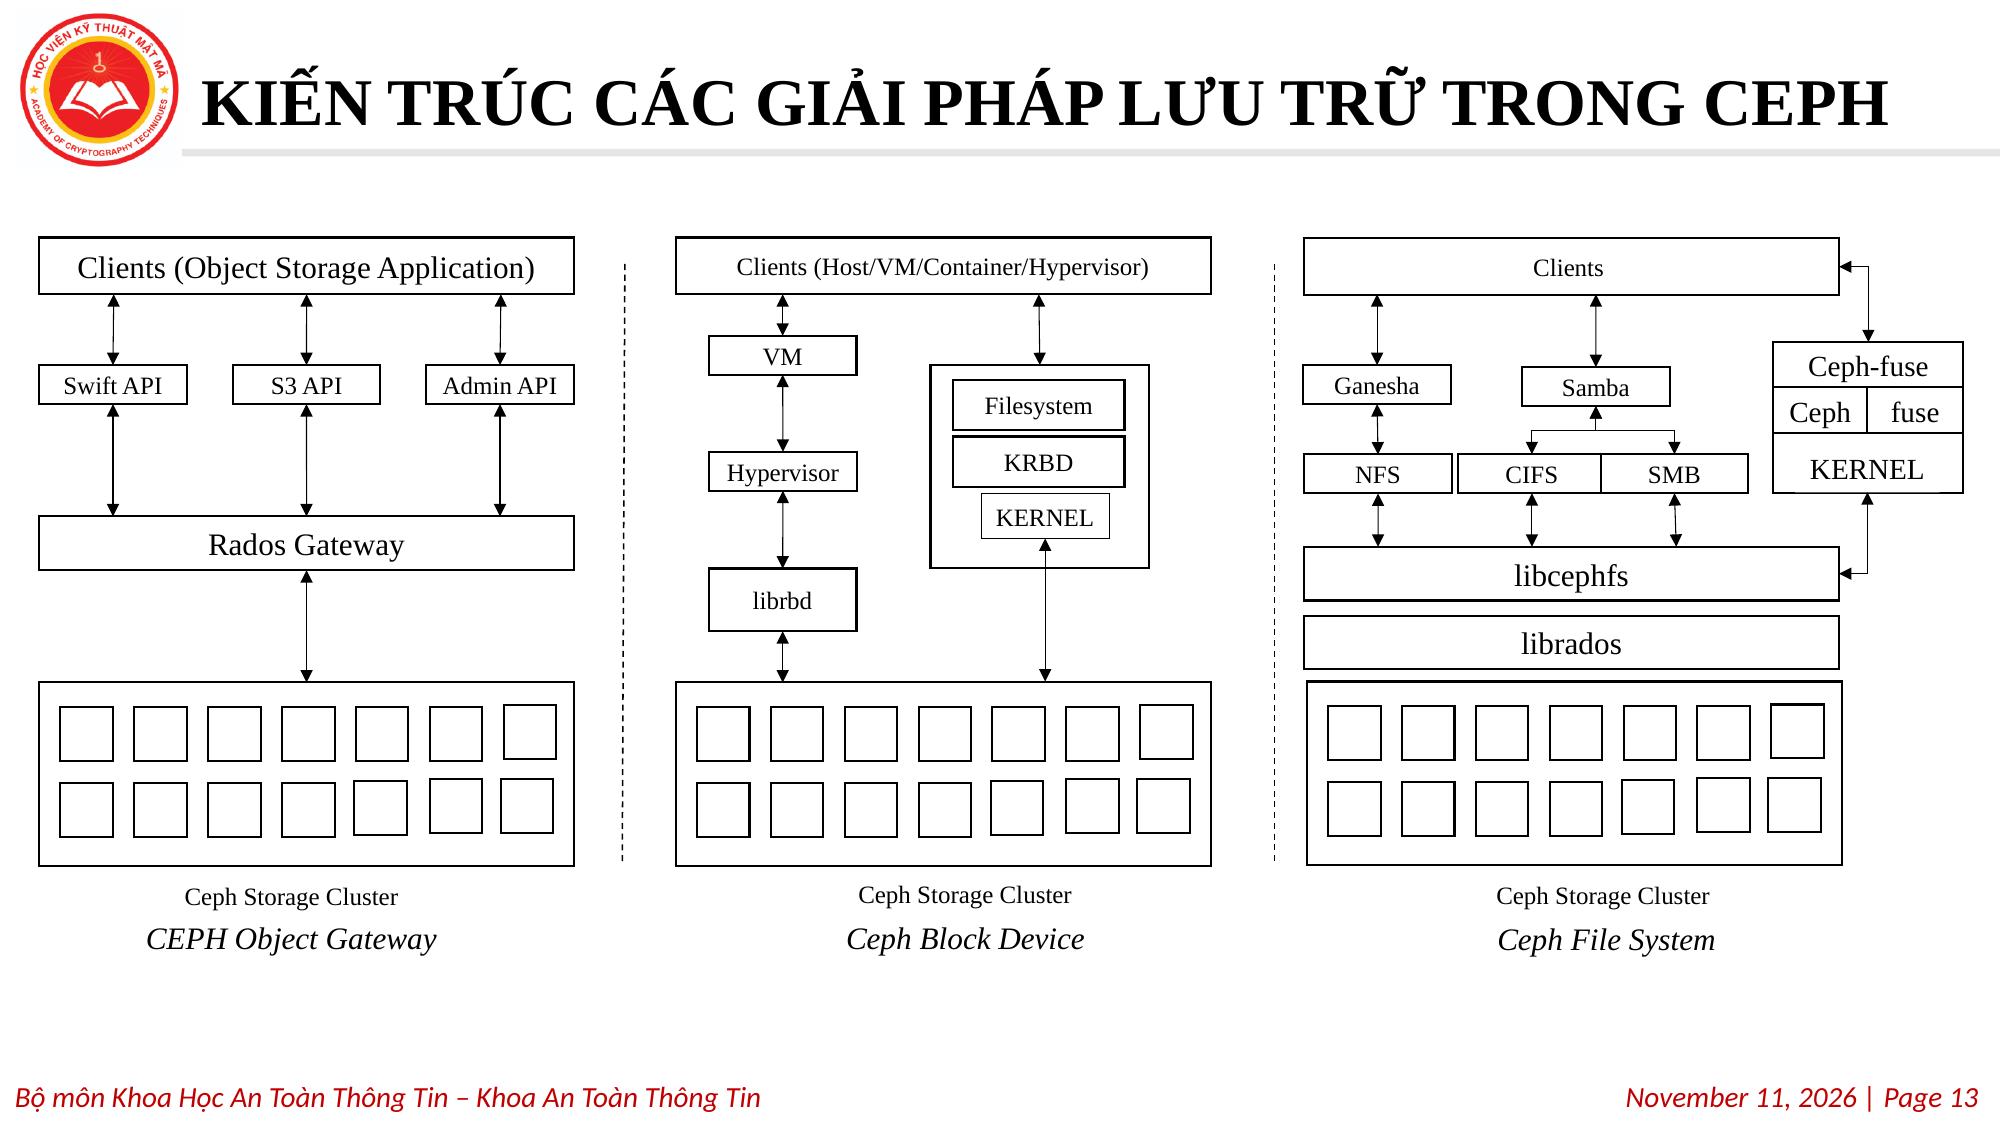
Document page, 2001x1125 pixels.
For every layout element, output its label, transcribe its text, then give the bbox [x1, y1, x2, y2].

text_box [1139, 704, 1194, 760]
text_box [991, 706, 1046, 762]
text_box KERNEL [981, 493, 1110, 539]
text_box Admin API [425, 364, 575, 405]
text_box Clients (Object Storage Application) [38, 236, 575, 295]
text_box [990, 780, 1044, 836]
text_box [429, 706, 483, 762]
text_box Clients (Host/VM/Container/Hypervisor) [675, 236, 1212, 295]
text_box librbd [708, 567, 858, 632]
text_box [1611, 390, 1660, 470]
text_box [133, 706, 188, 762]
text_box [353, 780, 408, 836]
text_box [207, 706, 262, 762]
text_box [1839, 266, 1869, 343]
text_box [1539, 398, 1588, 463]
text_box Samba [1521, 366, 1671, 407]
text_box [1549, 705, 1603, 761]
text_box [918, 706, 972, 762]
text_box [696, 706, 751, 762]
text_box CEPH Object Gateway [131, 910, 452, 964]
text_box [844, 782, 898, 838]
text_box [1306, 680, 1843, 866]
text_box [1065, 778, 1120, 834]
text_box Ceph Storage Cluster [1481, 872, 1725, 917]
text_box Ceph Storage Cluster [169, 872, 414, 910]
text_box [355, 706, 409, 762]
text_box [770, 782, 824, 838]
text_box Swift API [38, 364, 188, 405]
text_box Filesystem [952, 379, 1126, 431]
text_box [929, 364, 1150, 569]
text_box [844, 706, 898, 762]
text_box [429, 778, 483, 834]
text_box [1623, 705, 1677, 761]
text_box [918, 782, 972, 838]
text_box Hypervisor [708, 451, 858, 492]
text_box [281, 706, 336, 762]
text_box libcephfs [1303, 546, 1840, 602]
text_box [207, 782, 262, 838]
text_box Ceph Storage Cluster [843, 871, 1088, 910]
text_box [1767, 777, 1822, 833]
text_box Clients [1303, 237, 1840, 296]
text_box [503, 704, 557, 760]
text_box Ceph Block Device [831, 910, 1100, 964]
text_box [1401, 781, 1456, 837]
text_box [281, 782, 336, 838]
text_box [1770, 703, 1825, 759]
text_box [1065, 706, 1120, 762]
text_box [133, 782, 188, 838]
text_box S3 API [232, 364, 381, 405]
text_box [770, 706, 824, 762]
picture [16, 10, 182, 169]
text_box [1621, 779, 1675, 835]
text_box Ceph-fuse [1772, 341, 1964, 386]
text_box VM [708, 335, 858, 376]
text_box [59, 782, 114, 838]
text_box [1549, 781, 1603, 837]
text_box fuse [1866, 386, 1964, 434]
text_box [1475, 705, 1529, 761]
title KIẾN TRÚC CÁC GIẢI PHÁP LƯU TRỮ TRONG CEPH [186, 40, 2000, 167]
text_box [1812, 519, 1894, 548]
text_box CIFS [1457, 453, 1600, 494]
text_box SMB [1600, 453, 1749, 494]
text_box Ceph [1772, 386, 1866, 434]
text_box KRBD [952, 435, 1126, 488]
text_box [59, 706, 114, 762]
text_box [1696, 705, 1751, 761]
text_box [38, 681, 575, 867]
text_box Rados Gateway [38, 515, 575, 571]
text_box KERNEL [1795, 442, 1940, 493]
text_box Ganesha [1302, 364, 1452, 405]
text_box librados [1303, 615, 1840, 670]
text_box Ceph File System [1482, 911, 1731, 964]
text_box [1696, 777, 1751, 833]
text_box [1475, 781, 1529, 837]
text_box [1136, 778, 1191, 834]
text_box NFS [1303, 453, 1453, 494]
text_box [1401, 705, 1456, 761]
text_box [1327, 781, 1382, 837]
text_box to [1772, 434, 1964, 494]
text_box [675, 681, 1212, 867]
text_box [500, 778, 554, 834]
text_box [696, 782, 751, 838]
text_box [1327, 705, 1382, 761]
